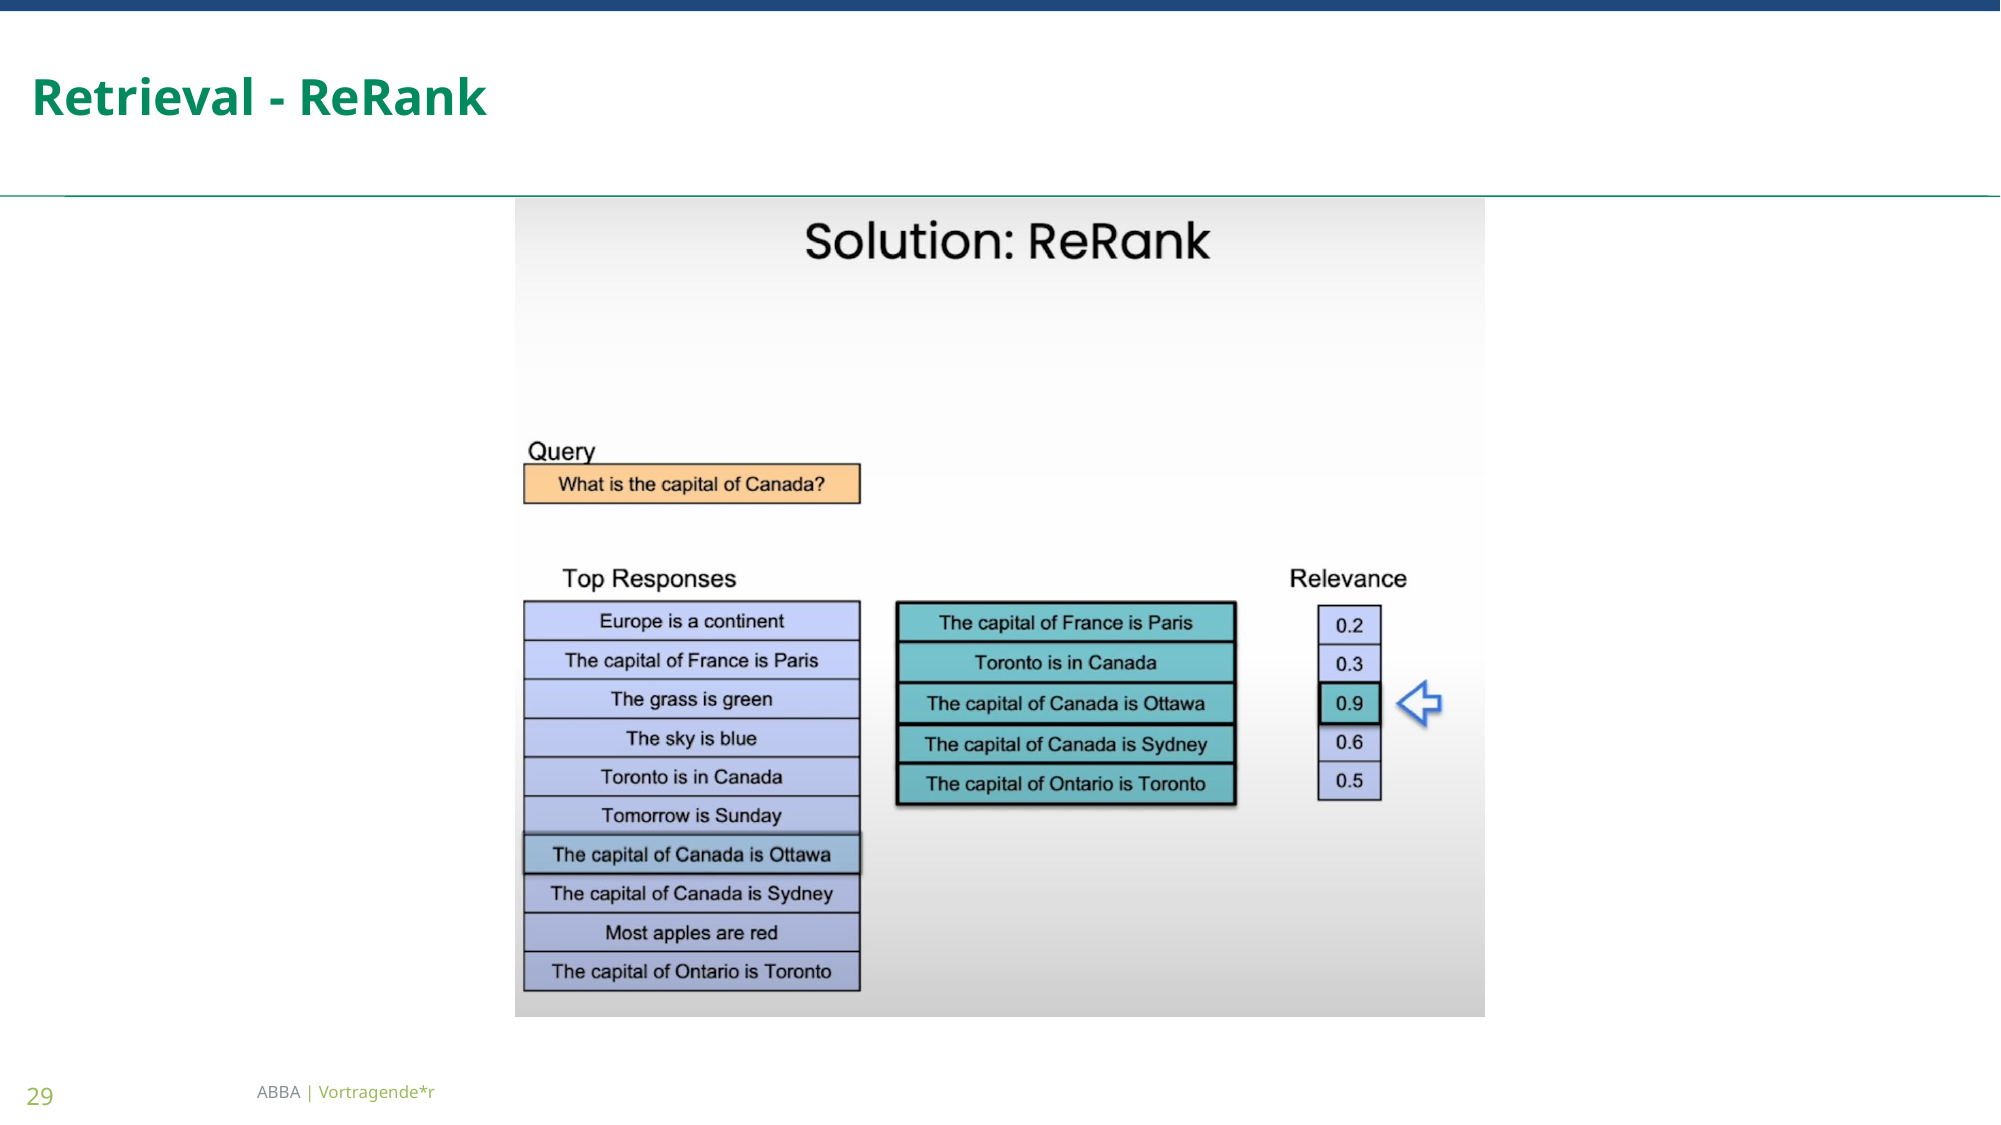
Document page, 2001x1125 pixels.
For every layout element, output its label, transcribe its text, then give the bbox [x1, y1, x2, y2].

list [514, 198, 1486, 1018]
footer ABBA | Vortragende*r [257, 1080, 1743, 1104]
title Retrieval - ReRank [31, 65, 1969, 126]
slide_number 29 [26, 1081, 1000, 1111]
